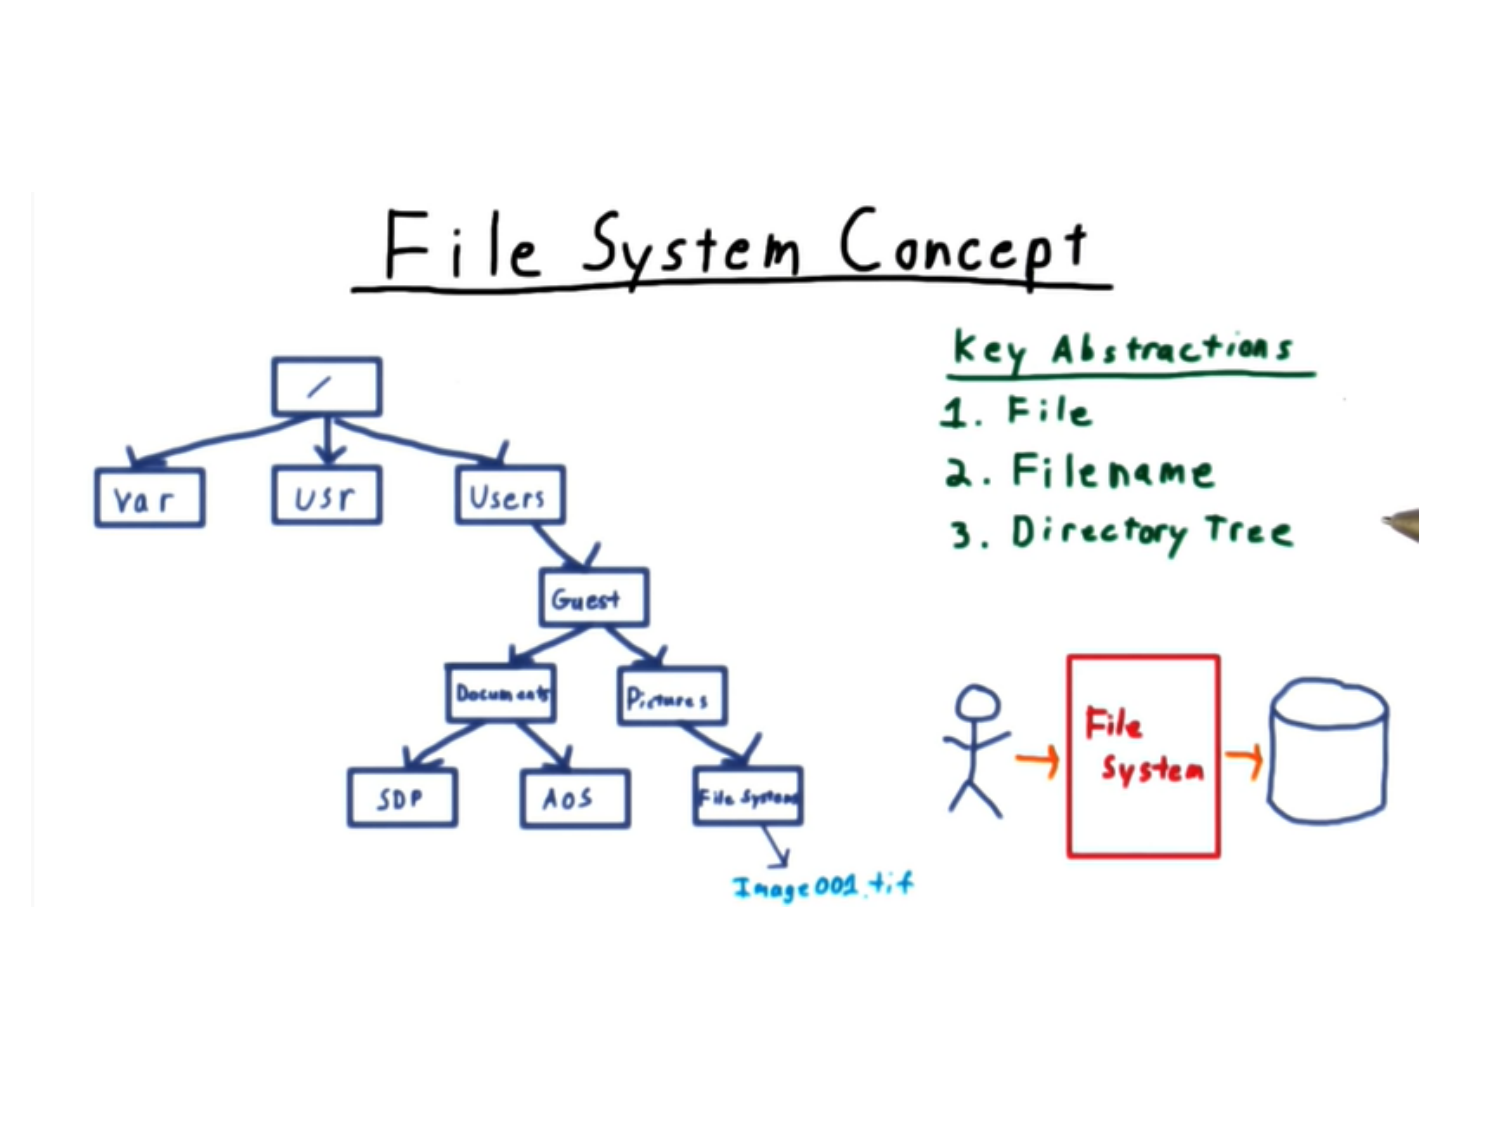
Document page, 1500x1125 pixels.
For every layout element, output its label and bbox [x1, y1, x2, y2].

picture [31, 192, 1419, 907]
